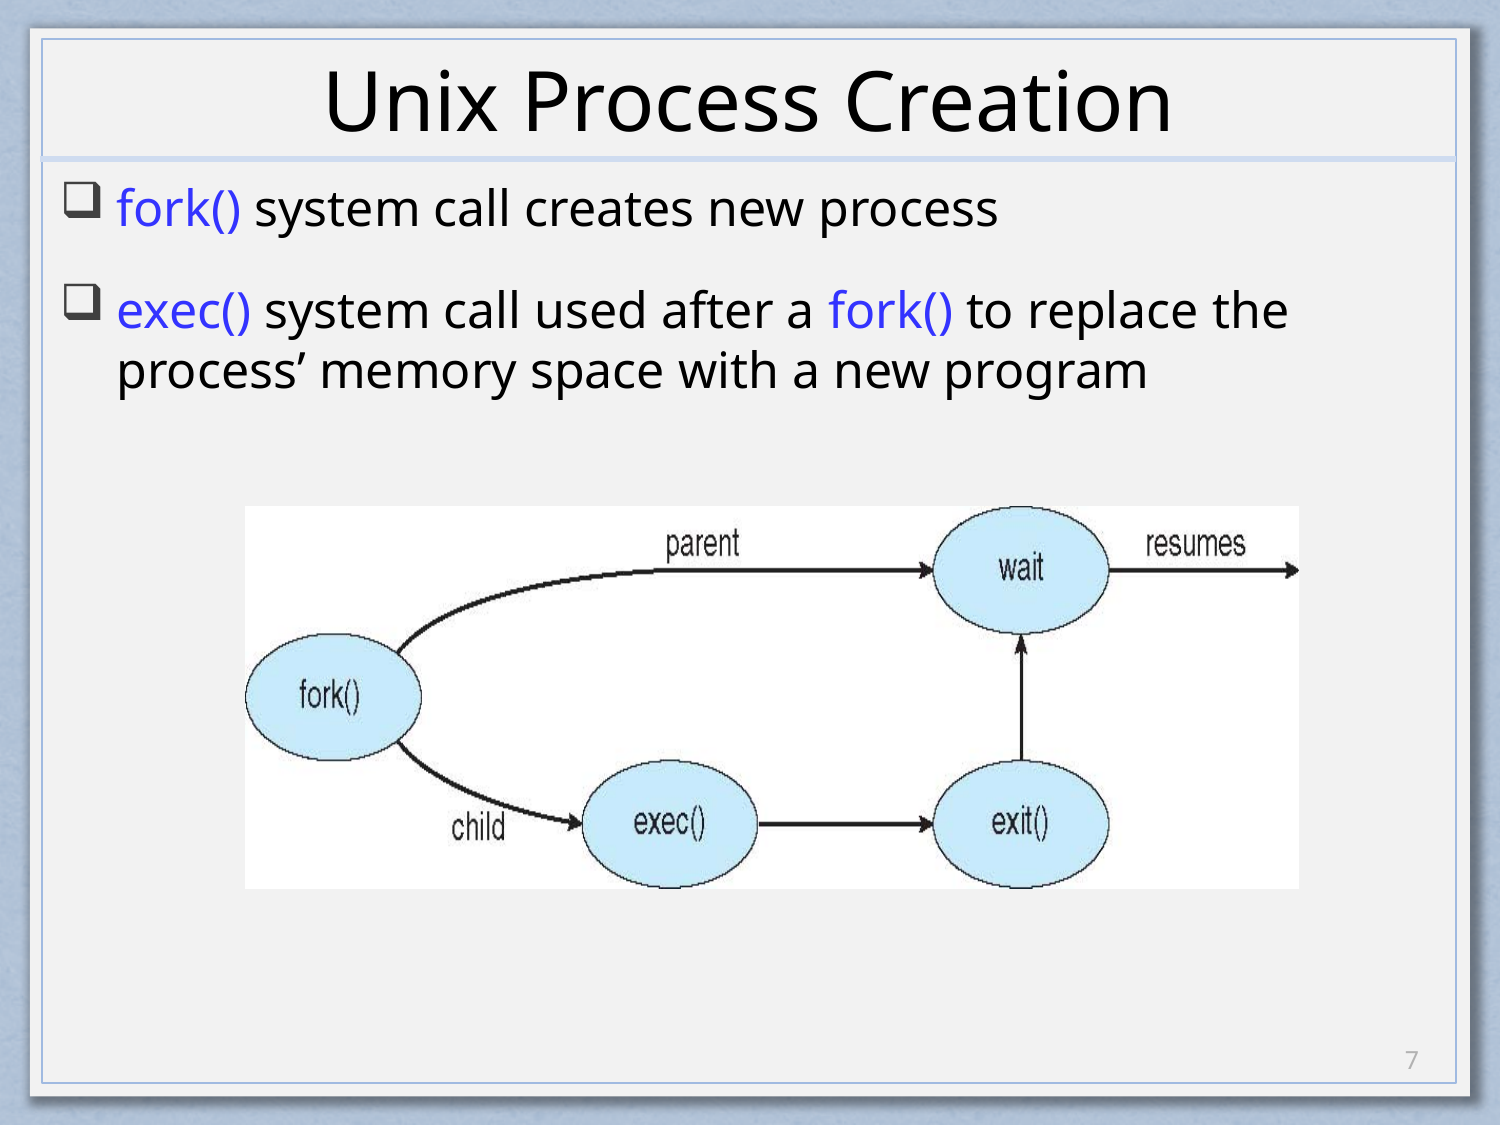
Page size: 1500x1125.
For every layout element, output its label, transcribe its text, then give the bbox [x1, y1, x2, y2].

slide_number 6 [1367, 1045, 1457, 1079]
picture [245, 506, 1300, 889]
title Unix Process Creation [41, 40, 1457, 157]
list fork() system call creates new process exec() system call used after a fork() to replace the process’ memory space with a new program [45, 168, 1455, 426]
